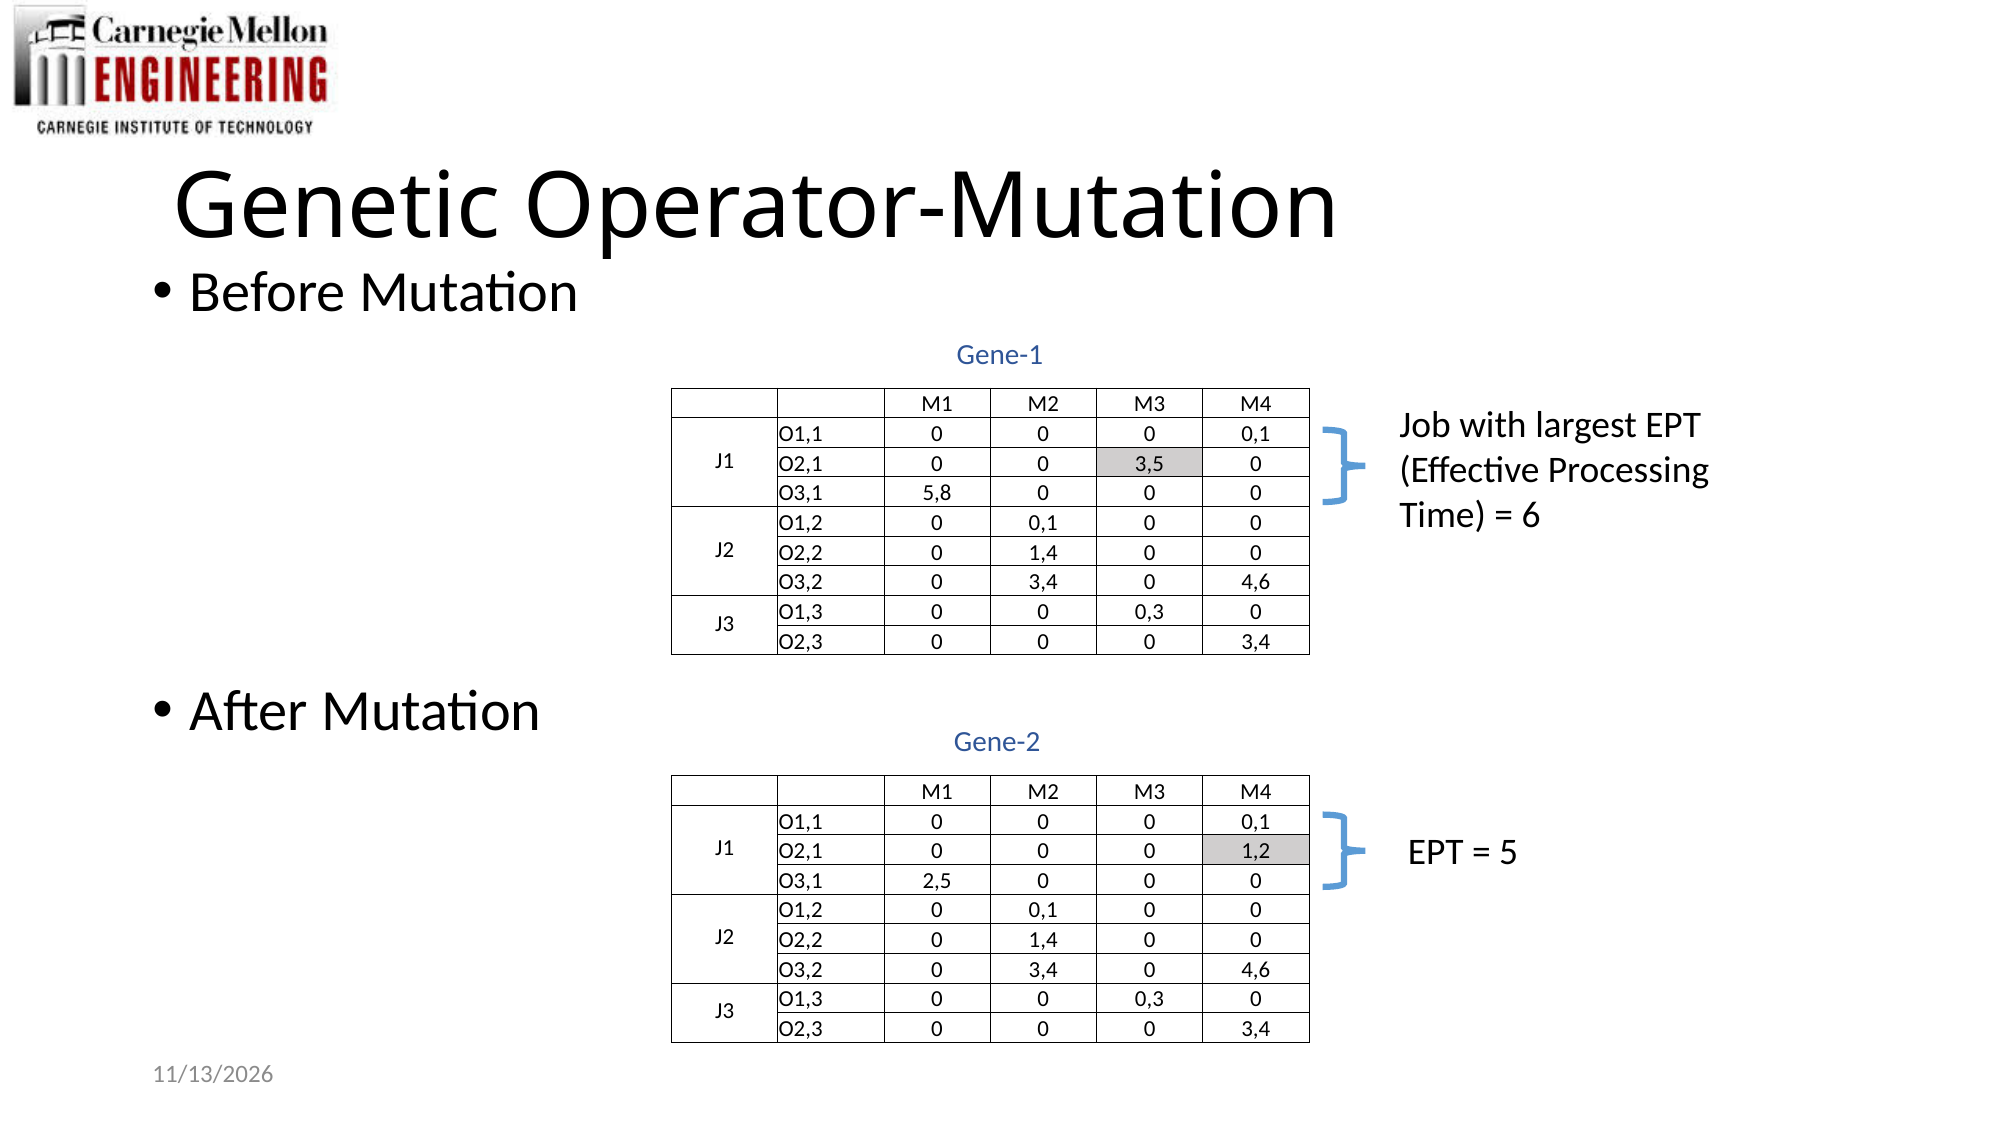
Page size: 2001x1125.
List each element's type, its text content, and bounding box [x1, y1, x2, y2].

table_cell J1 [672, 806, 777, 894]
text_box Gene-1 [674, 328, 1326, 378]
table_cell 0 [1097, 418, 1202, 447]
table_cell 0 [1097, 924, 1202, 953]
table_cell 3,5 [1097, 448, 1202, 476]
table_header [778, 776, 884, 805]
table_header M2 [991, 389, 1096, 417]
table_cell 0 [1097, 626, 1202, 654]
table_header [672, 776, 777, 805]
table_cell 0 [991, 596, 1096, 625]
table_cell O2,1 [778, 448, 884, 476]
table_header [672, 389, 777, 417]
table_cell 0,1 [991, 507, 1096, 536]
text_box [1322, 429, 1366, 503]
table_cell O3,2 [778, 566, 884, 595]
table_cell J3 [672, 596, 777, 654]
table_cell 1,2 [1203, 835, 1309, 864]
table_cell 0,1 [991, 895, 1096, 923]
table_cell O1,2 [778, 507, 884, 536]
text_box Job with largest EPT (Effective Processing Time) = 6 [1384, 392, 1744, 543]
table_cell 0 [1097, 865, 1202, 894]
table_cell 0 [991, 835, 1096, 864]
table_cell O1,1 [778, 418, 884, 447]
picture [0, 0, 343, 144]
table_cell 0 [1097, 835, 1202, 864]
table_cell 4,6 [1203, 566, 1309, 595]
table_header M3 [1097, 776, 1202, 805]
list Before Mutation After Mutation [137, 254, 1863, 1014]
table_cell 0 [885, 507, 990, 536]
table_cell 0 [1203, 865, 1309, 894]
text_box Gene-2 [671, 715, 1323, 765]
table_cell 0 [885, 1013, 990, 1042]
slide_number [137, 1042, 588, 1103]
table_cell 0 [1203, 924, 1309, 953]
text_box [1322, 814, 1366, 888]
table_cell 0 [991, 448, 1096, 476]
table_header M4 [1203, 776, 1309, 805]
table_cell 0 [885, 835, 990, 864]
table_cell 0 [885, 806, 990, 834]
table_cell 4,6 [1203, 954, 1309, 983]
table_header M1 [885, 389, 990, 417]
table_header M4 [1203, 389, 1309, 417]
table_cell 0,1 [1203, 418, 1309, 447]
table_cell 3,4 [1203, 1013, 1309, 1042]
table_cell O1,3 [778, 984, 884, 1012]
table_cell O1,2 [778, 895, 884, 923]
table_cell 0 [885, 537, 990, 565]
table_cell 3,4 [1203, 626, 1309, 654]
table_cell 0 [991, 1013, 1096, 1042]
table_cell O3,1 [778, 477, 884, 506]
table_cell 0 [1097, 1013, 1202, 1042]
table_header M3 [1097, 389, 1202, 417]
table_cell 0 [1203, 895, 1309, 923]
table_cell O2,3 [778, 1013, 884, 1042]
table_cell 0 [885, 984, 990, 1012]
text_box EPT = 5 [1393, 819, 1752, 880]
table_cell 0 [1203, 984, 1309, 1012]
table_cell O2,1 [778, 835, 884, 864]
table_cell 0 [991, 806, 1096, 834]
table_cell 0 [1097, 954, 1202, 983]
table_cell 0 [1097, 537, 1202, 565]
table_cell 0 [885, 626, 990, 654]
table_cell 0,3 [1097, 984, 1202, 1012]
table_cell 0 [1097, 477, 1202, 506]
table_cell 0 [885, 448, 990, 476]
table_header [778, 389, 884, 417]
table_cell 2,5 [885, 865, 990, 894]
table_cell 1,4 [991, 537, 1096, 565]
table_cell J2 [672, 507, 777, 595]
table_cell 0 [885, 954, 990, 983]
table_cell 3,4 [991, 566, 1096, 595]
table_cell 0 [1203, 596, 1309, 625]
table_cell 0 [1203, 477, 1309, 506]
table_cell 0 [991, 626, 1096, 654]
table_cell O1,3 [778, 596, 884, 625]
table_cell J1 [672, 418, 777, 506]
table_cell O3,1 [778, 865, 884, 894]
table_header M1 [885, 776, 990, 805]
table_cell 3,4 [991, 954, 1096, 983]
table_cell 0 [1203, 448, 1309, 476]
table_cell 0 [885, 418, 990, 447]
table_cell 0 [885, 596, 990, 625]
table_cell 0,3 [1097, 596, 1202, 625]
table_cell 0 [1097, 895, 1202, 923]
table_cell O2,3 [778, 626, 884, 654]
table_cell 0 [991, 984, 1096, 1012]
table_cell 1,4 [991, 924, 1096, 953]
table_cell J3 [672, 984, 777, 1042]
table_cell 0 [1097, 806, 1202, 834]
table_cell J2 [672, 895, 777, 983]
table_cell 0 [991, 418, 1096, 447]
table_cell 0 [1097, 507, 1202, 536]
table_header M2 [991, 776, 1096, 805]
table_cell 0 [1097, 566, 1202, 595]
table_cell O2,2 [778, 924, 884, 953]
table_cell 0 [885, 566, 990, 595]
table_cell 0 [885, 924, 990, 953]
table_cell O1,1 [778, 806, 884, 834]
table_cell 0 [991, 477, 1096, 506]
title Genetic Operator-Mutation [157, 116, 1883, 299]
table_cell 0 [991, 865, 1096, 894]
table_cell 0,1 [1203, 806, 1309, 834]
table_cell 0 [885, 895, 990, 923]
table_cell O2,2 [778, 537, 884, 565]
table_cell 0 [1203, 507, 1309, 536]
table_cell 0 [1203, 537, 1309, 565]
table_cell O3,2 [778, 954, 884, 983]
table_cell 5,8 [885, 477, 990, 506]
